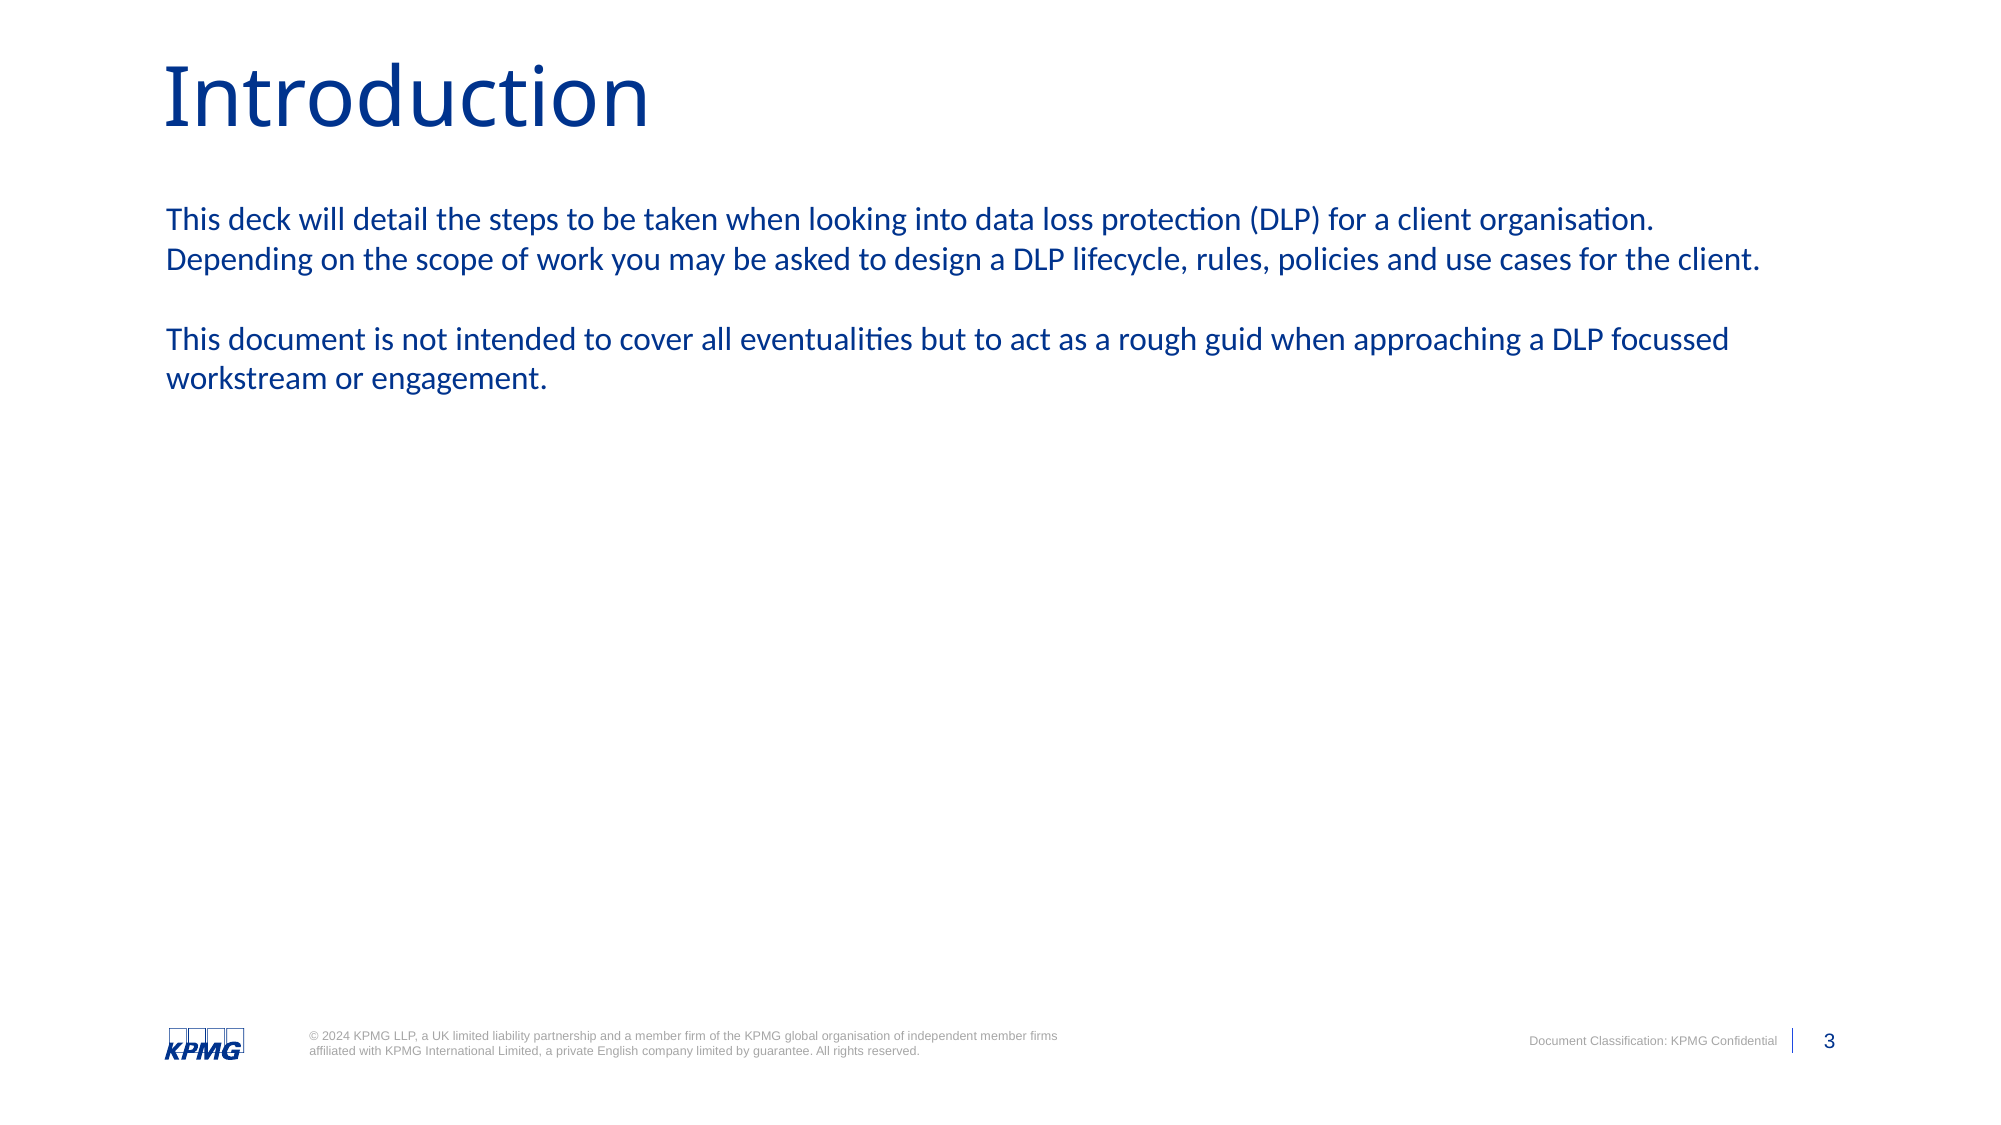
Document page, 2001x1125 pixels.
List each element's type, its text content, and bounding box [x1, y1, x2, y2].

text_box This deck will detail the steps to be taken when looking into data loss protection (DLP) for a client organisation. Depending on the scope of work you may be asked to design a DLP lifecycle, rules, policies and use cases for the client. This document is not intended to cover all eventualities but to act as a rough guid when approaching a DLP focussed workstream or engagement. [151, 189, 1825, 936]
title Introduction [163, 70, 1838, 159]
